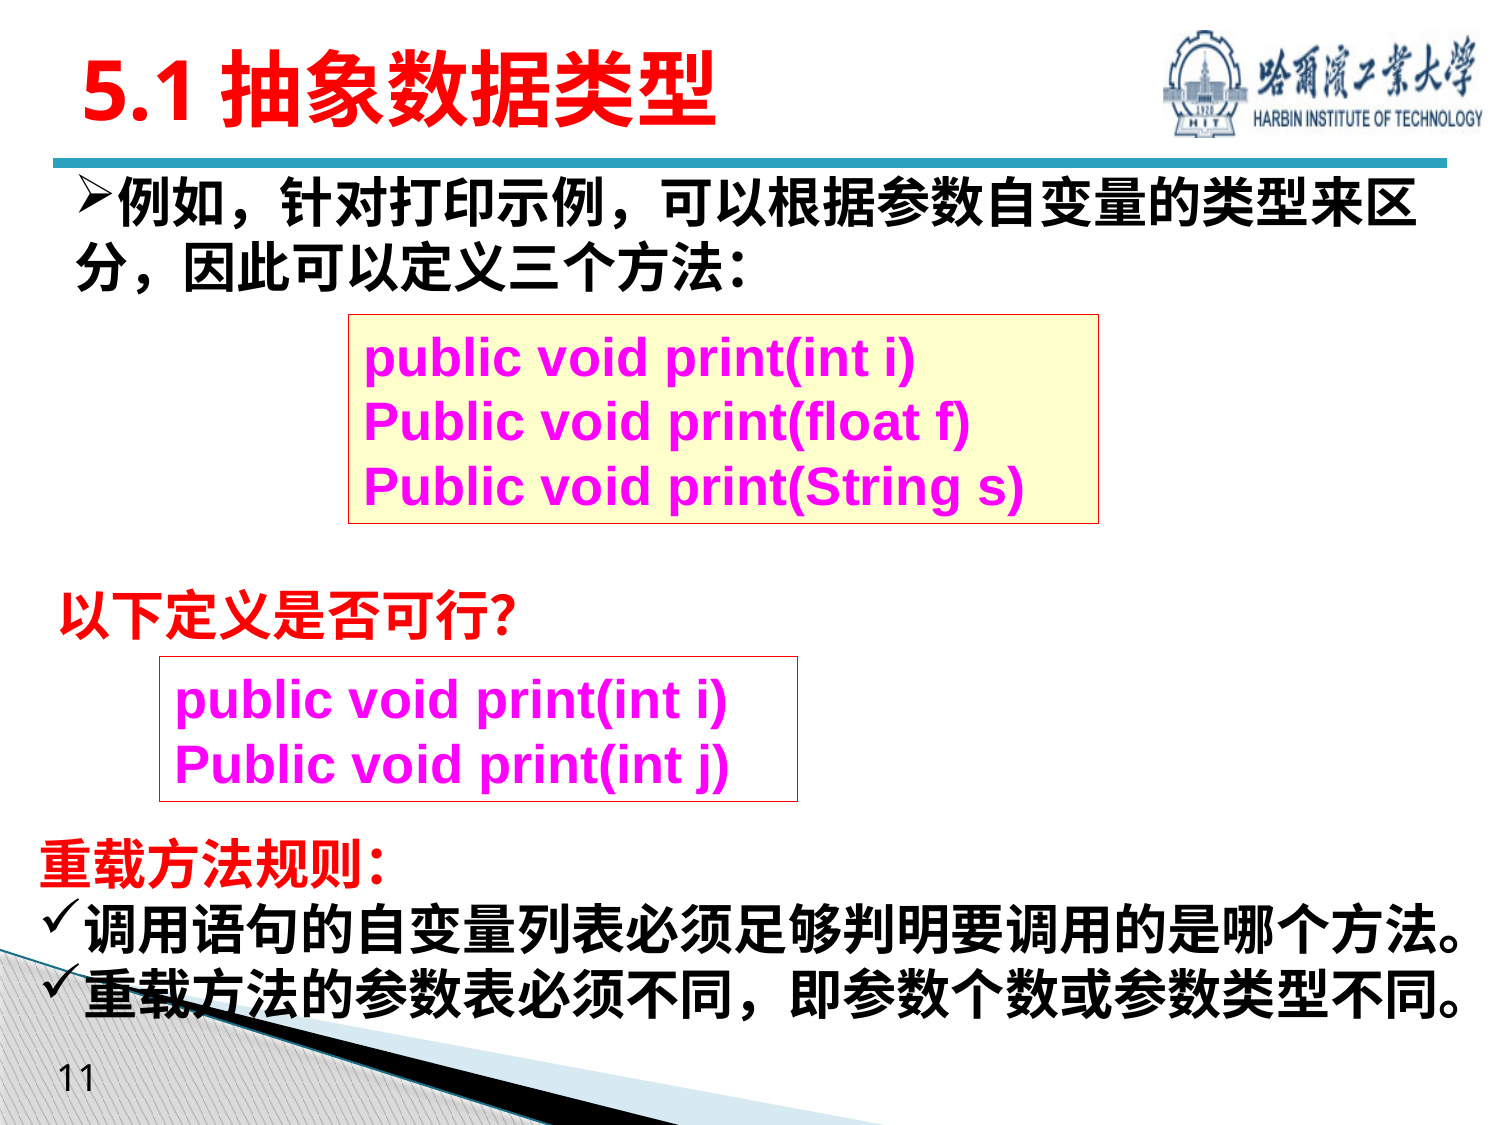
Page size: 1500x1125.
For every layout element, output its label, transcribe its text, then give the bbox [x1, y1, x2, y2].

text_box 重载方法规则： 调用语句的自变量列表必须足够判明要调用的是哪个方法。 重载方法的参数表必须不同，即参数个数或参数类型不同。 [23, 822, 1483, 1033]
picture [1417, 30, 1483, 138]
text_box 以下定义是否可行？ [41, 574, 1270, 654]
text_box public void print(int i) Public void print(int j) [159, 656, 798, 802]
text_box public void print(int i) Public void print(float f) Public void print(String s) [348, 314, 1099, 524]
title 5.1抽象数据类型 [66, 23, 1417, 152]
text_box 例如，针对打印示例，可以根据参数自变量的类型来区分，因此可以定义三个方法： [59, 160, 1454, 306]
